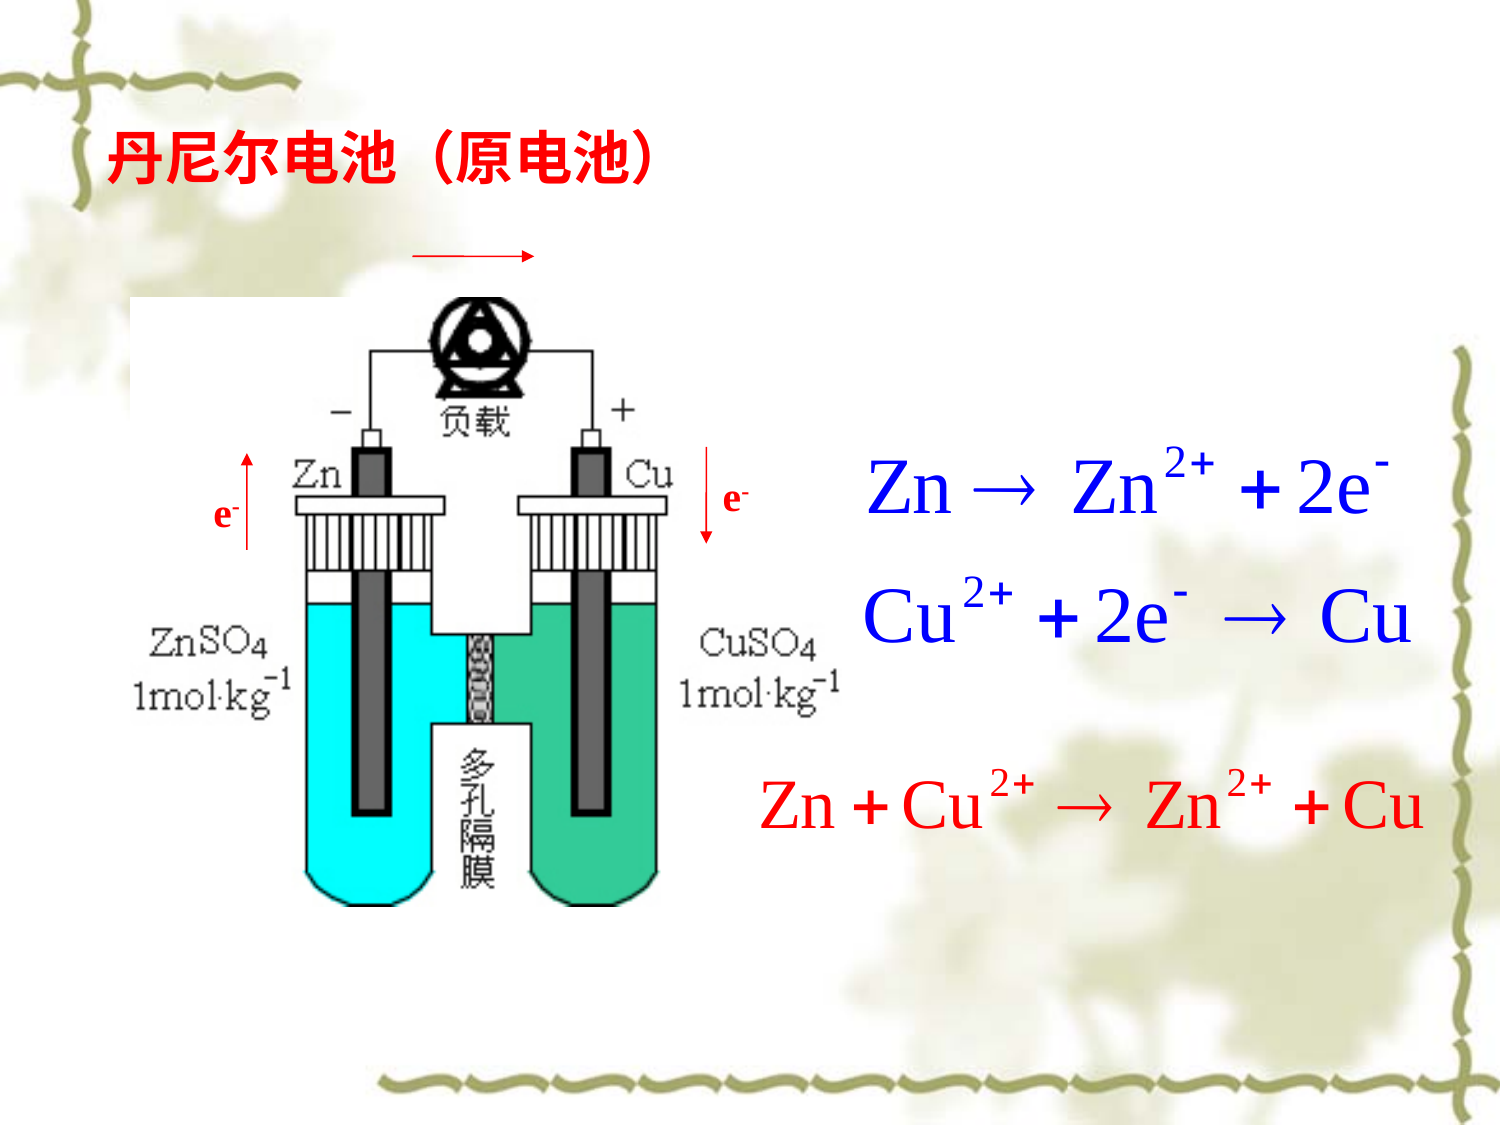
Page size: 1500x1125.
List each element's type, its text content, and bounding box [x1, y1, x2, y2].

text_box 丹尼尔电池（原电池） [91, 113, 704, 199]
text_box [746, 751, 1439, 847]
picture [0, 0, 1500, 1125]
text_box [412, 250, 535, 263]
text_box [851, 423, 1434, 664]
